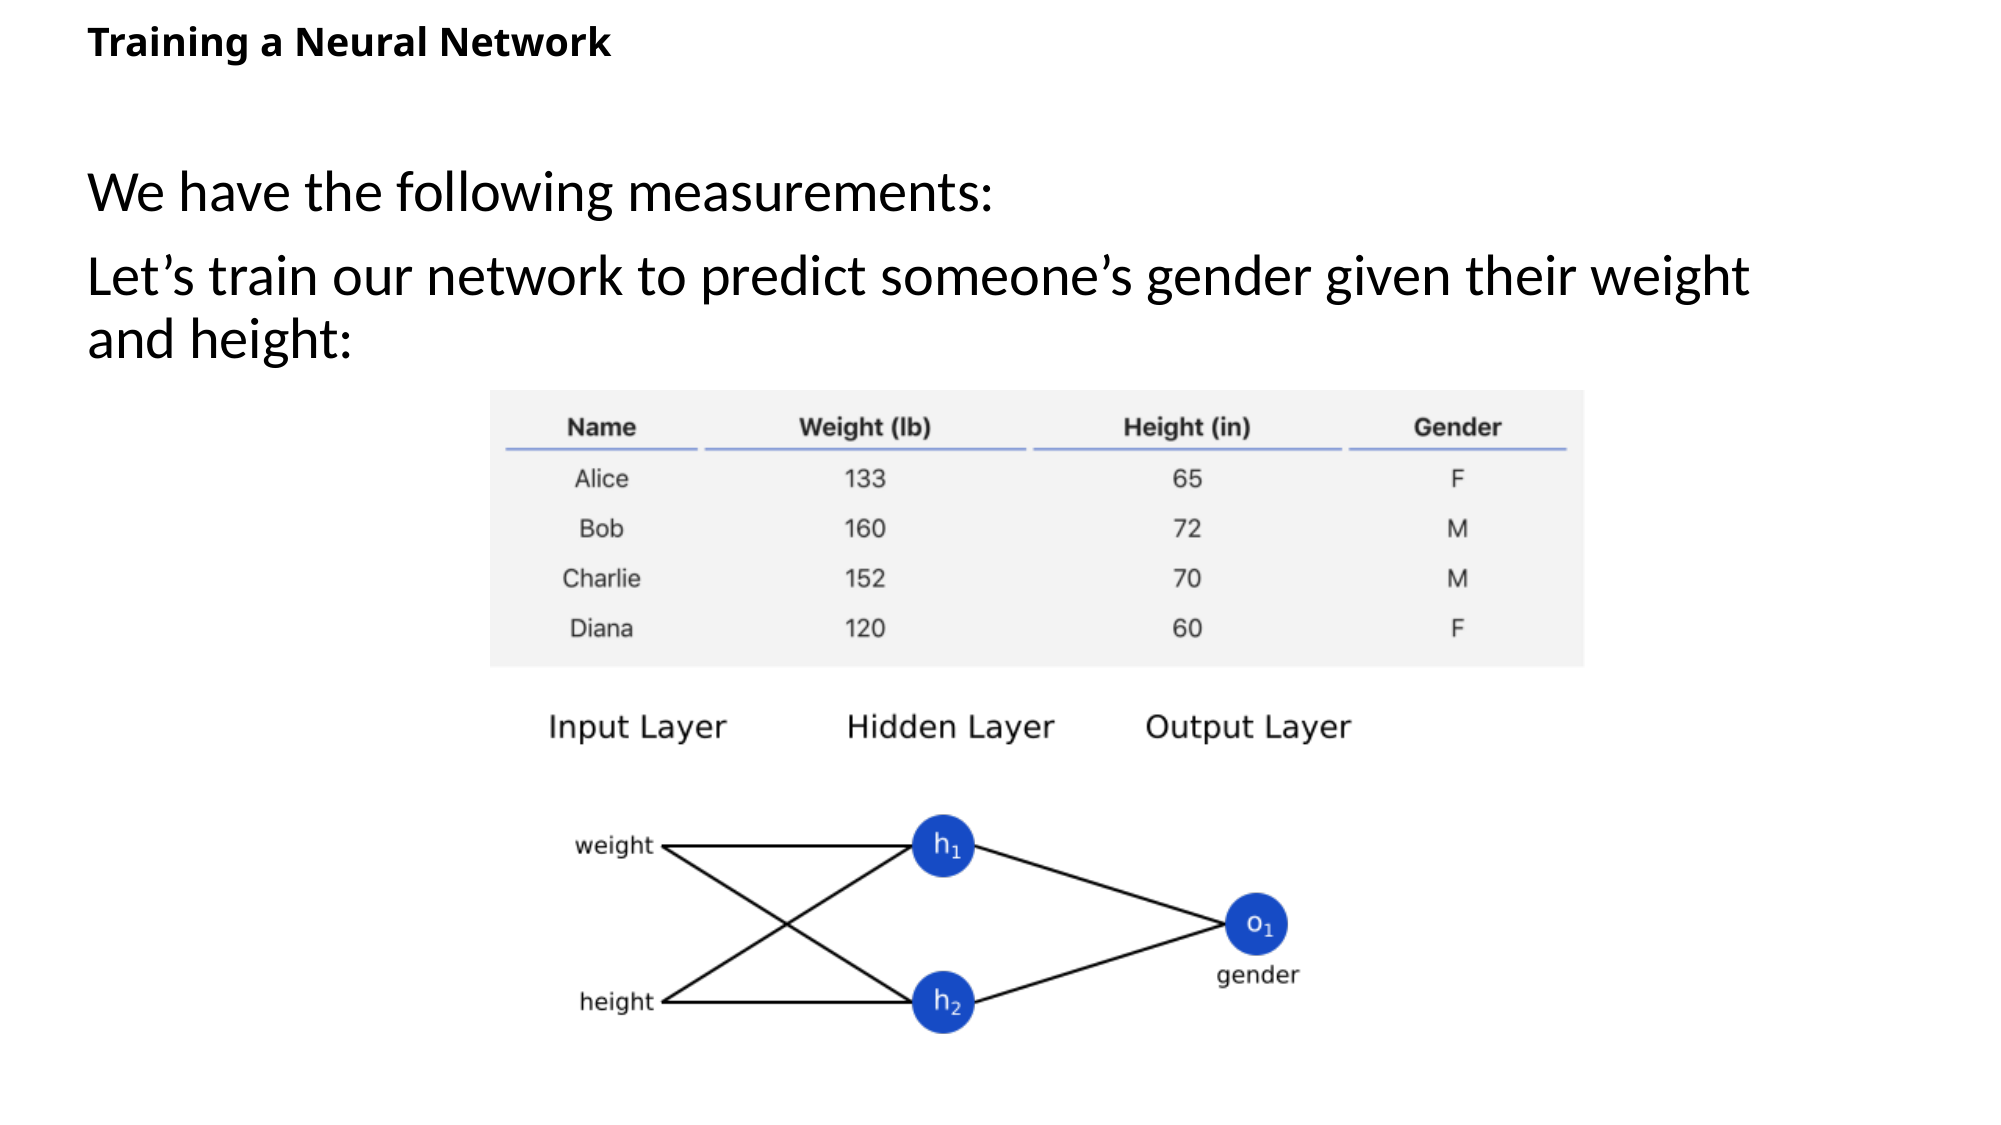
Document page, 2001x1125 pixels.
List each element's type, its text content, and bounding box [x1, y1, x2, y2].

list We have the following measurements: Let’s train our network to predict someone’s gender given their weight and height: [71, 153, 1797, 391]
picture [521, 682, 1382, 1073]
picture [490, 390, 1585, 668]
title Training a Neural Network [71, 14, 1797, 121]
